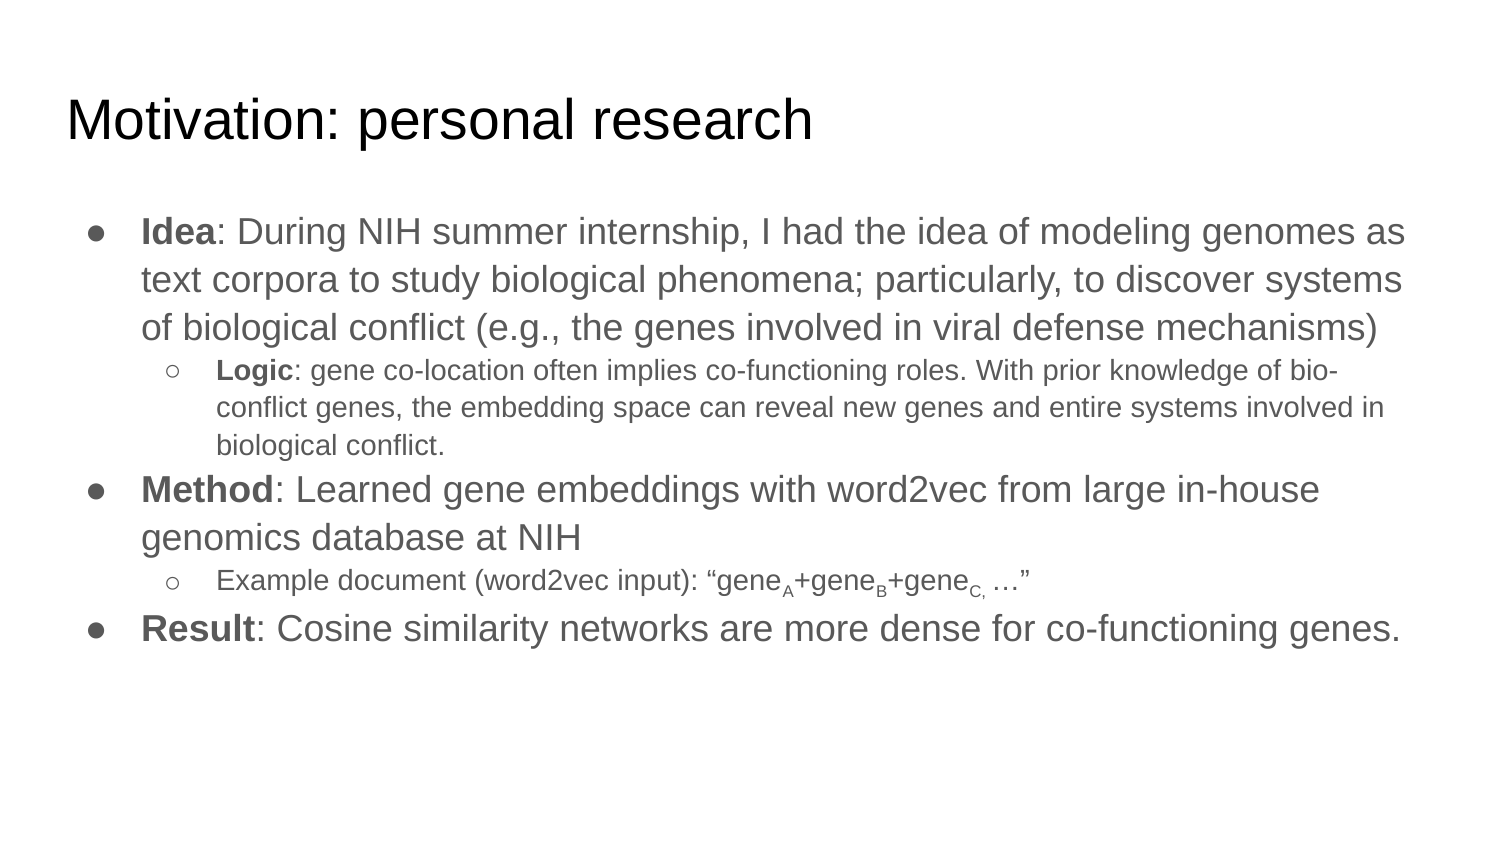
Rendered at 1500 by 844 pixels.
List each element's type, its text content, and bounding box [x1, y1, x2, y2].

title Motivation: personal research [51, 72, 1449, 167]
list Idea: During NIH summer internship, I had the idea of modeling genomes as text corpora to study biological phenomena; particularly, to discover systems of biological conflict (e.g., the genes involved in viral defense mechanisms) Logic: gene co-location often implies co-functioning roles. With prior knowledge of bio-conflict genes, the embedding space can reveal new genes and entire systems involved in biological conflict. Method: Learned gene embeddings with word2vec from large in-house genomics database at NIH Example document (word2vec input): “geneA+geneB+geneC, …” Result: Cosine similarity networks are more dense for co-functioning genes. [51, 189, 1432, 750]
